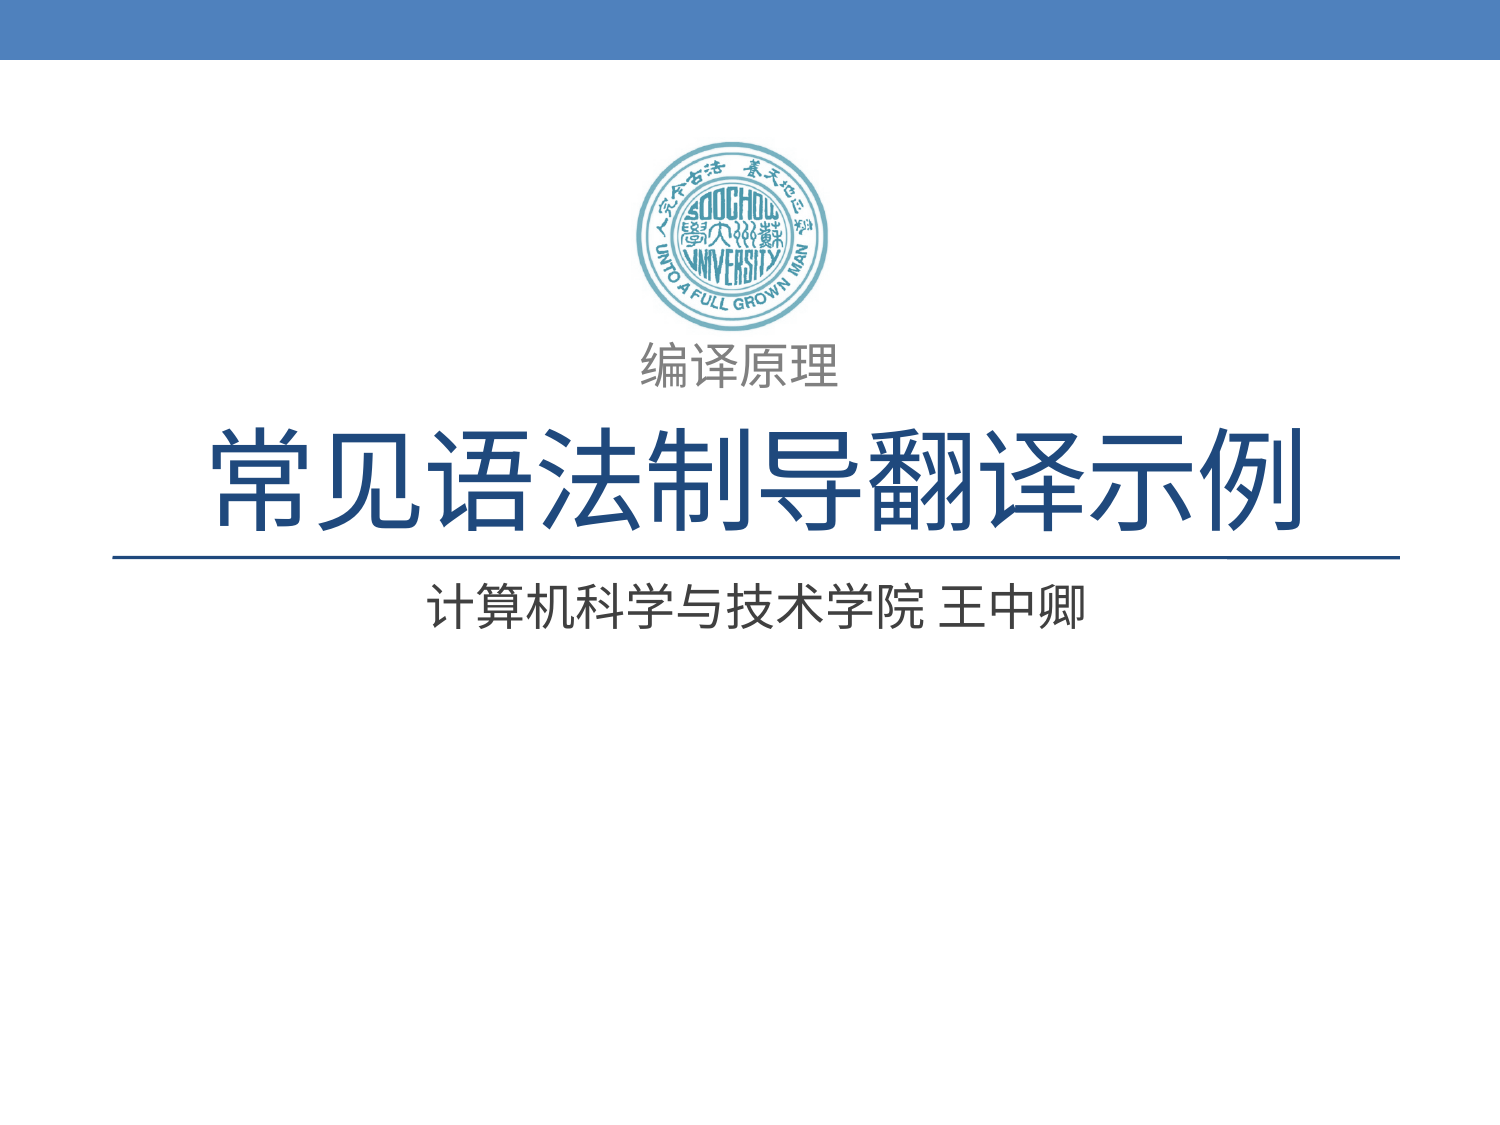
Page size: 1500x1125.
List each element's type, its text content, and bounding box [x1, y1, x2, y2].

text_box 编译原理 [624, 327, 876, 615]
subtitle 计算机科学与技术学院 王中卿 [231, 568, 1282, 856]
title 常见语法制导翻译示例 [112, 236, 1400, 553]
